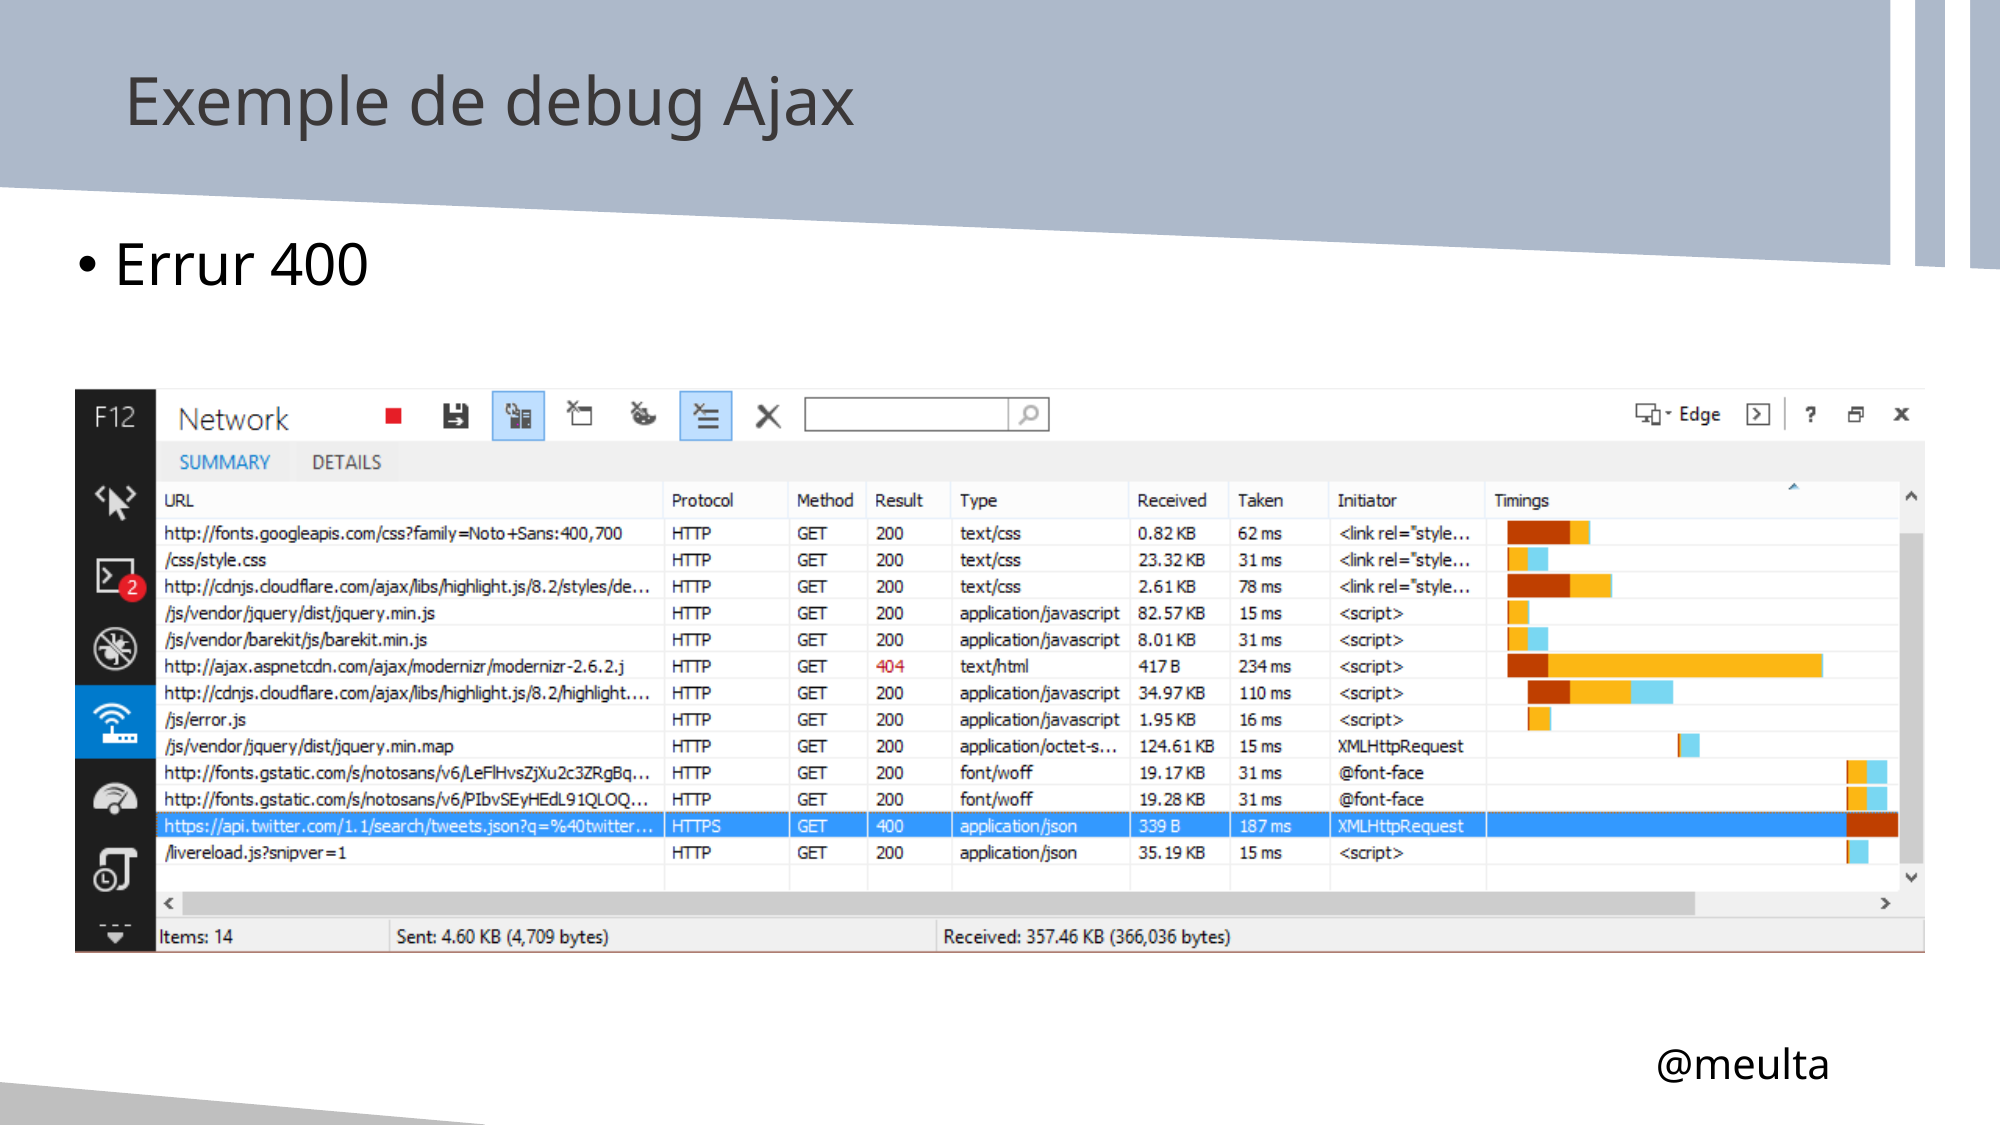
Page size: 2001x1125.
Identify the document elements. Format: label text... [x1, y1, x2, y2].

list Errur 400 [62, 227, 1953, 1096]
picture [74, 388, 1925, 954]
title Exemple de debug Ajax [109, 29, 1835, 180]
